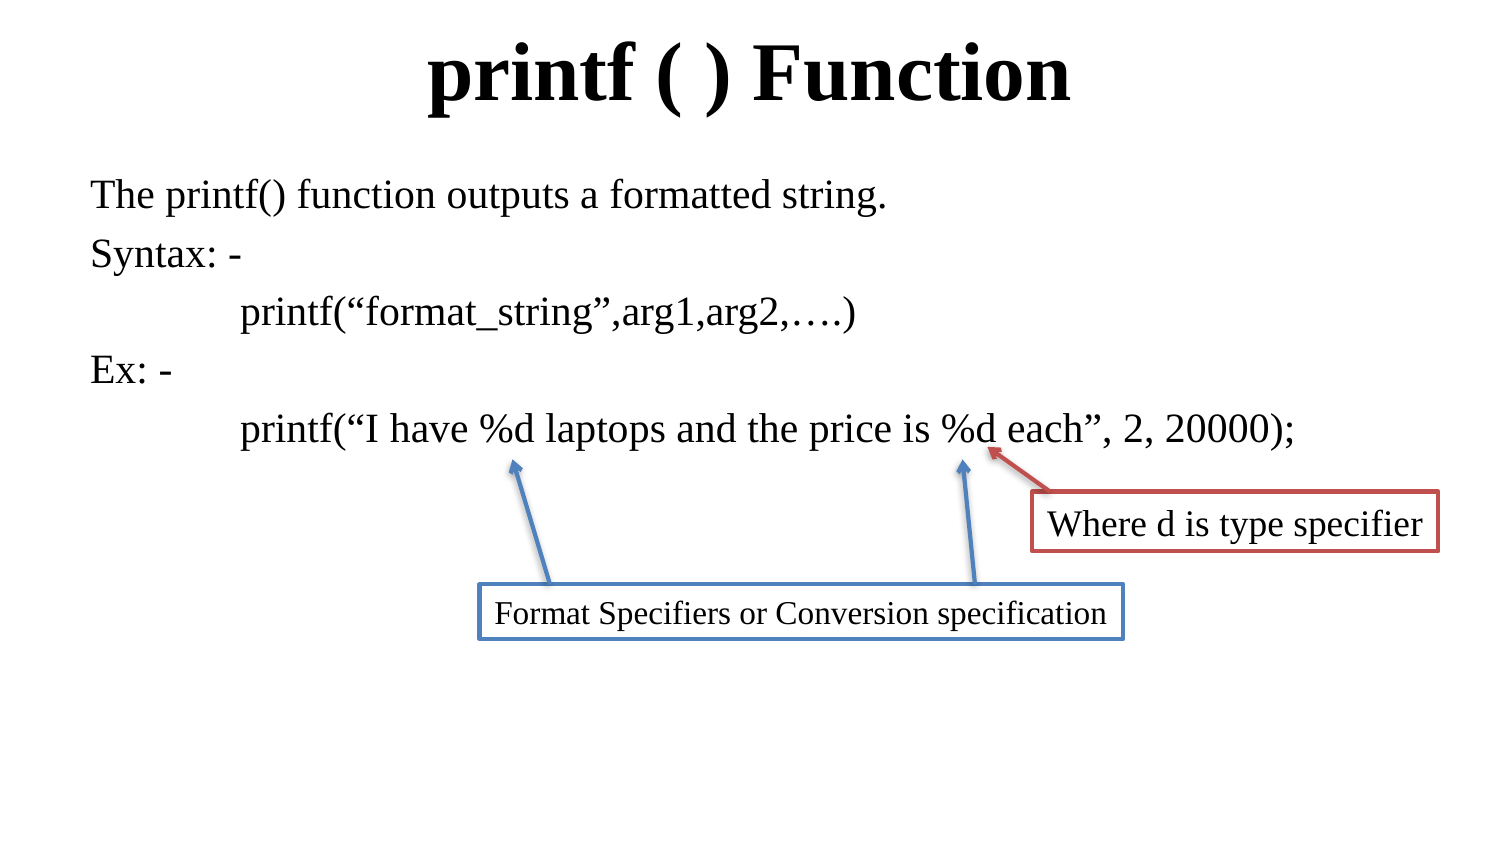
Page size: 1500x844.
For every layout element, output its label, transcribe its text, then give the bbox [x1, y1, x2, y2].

text_box Format Specifiers or Conversion specification [477, 582, 1125, 641]
title printf ( ) Function [75, 0, 1425, 138]
list The printf() function outputs a formatted string. Syntax: - printf(“format_string”,arg1,arg2,….) Ex: - printf(“I have %d laptops and the price is %d each”, 2, 20000); [75, 159, 1425, 717]
text_box Where d is type specifier [1030, 489, 1440, 553]
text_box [512, 459, 551, 585]
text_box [987, 446, 1051, 492]
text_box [962, 459, 976, 585]
